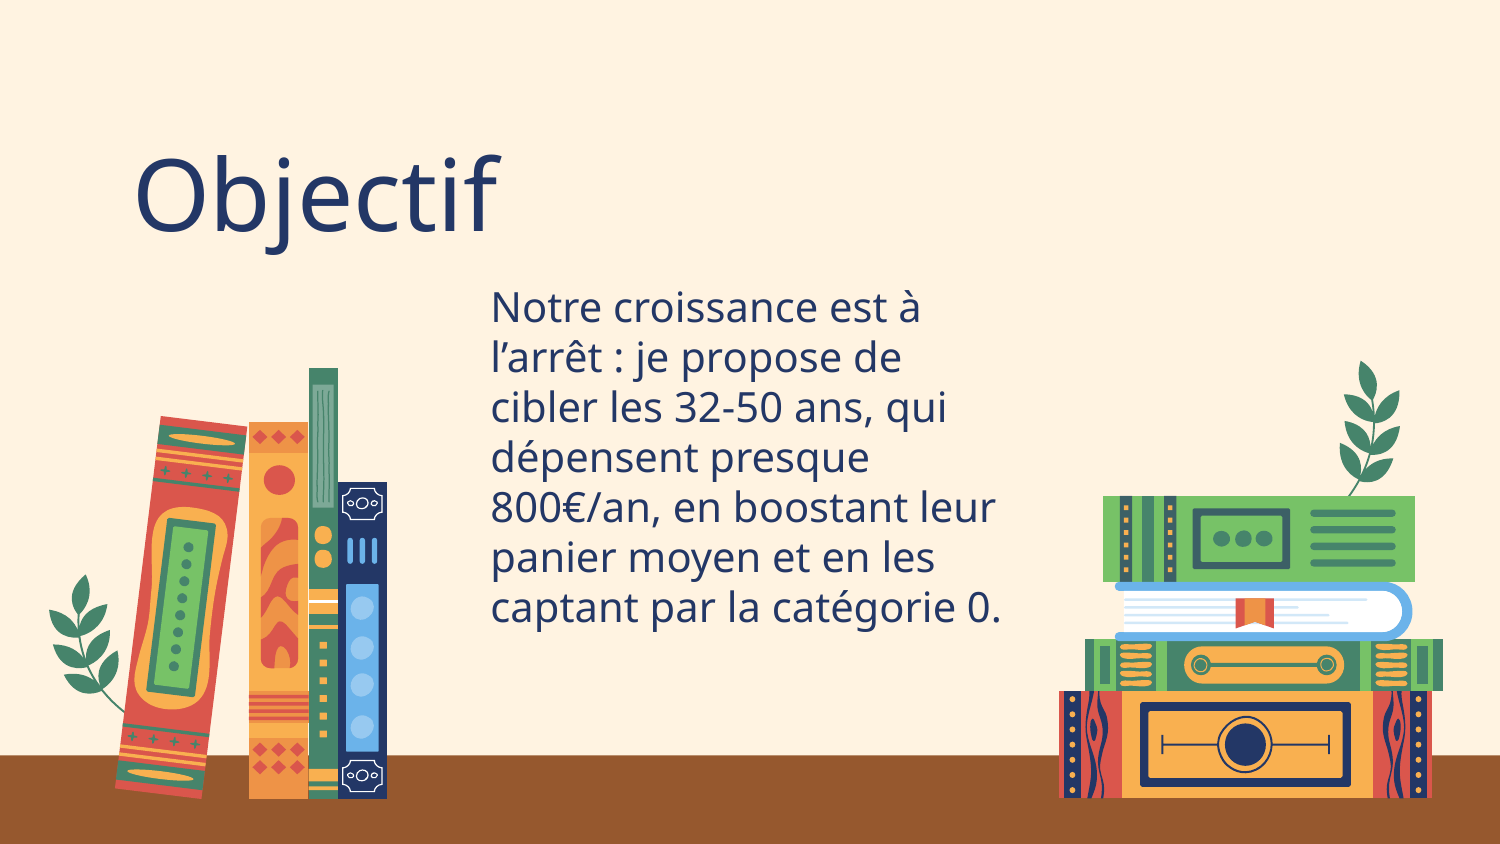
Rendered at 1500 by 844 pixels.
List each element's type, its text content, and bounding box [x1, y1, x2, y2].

title Objectif [116, 87, 788, 266]
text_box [28, 367, 388, 799]
subtitle Notre croissance est à l’arrêt : je propose de cibler les 32-50 ans, qui dépensent presque 800€/an, en boostant leur panier moyen et en les captant par la catégorie 0. [475, 265, 1025, 646]
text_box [1058, 358, 1444, 799]
